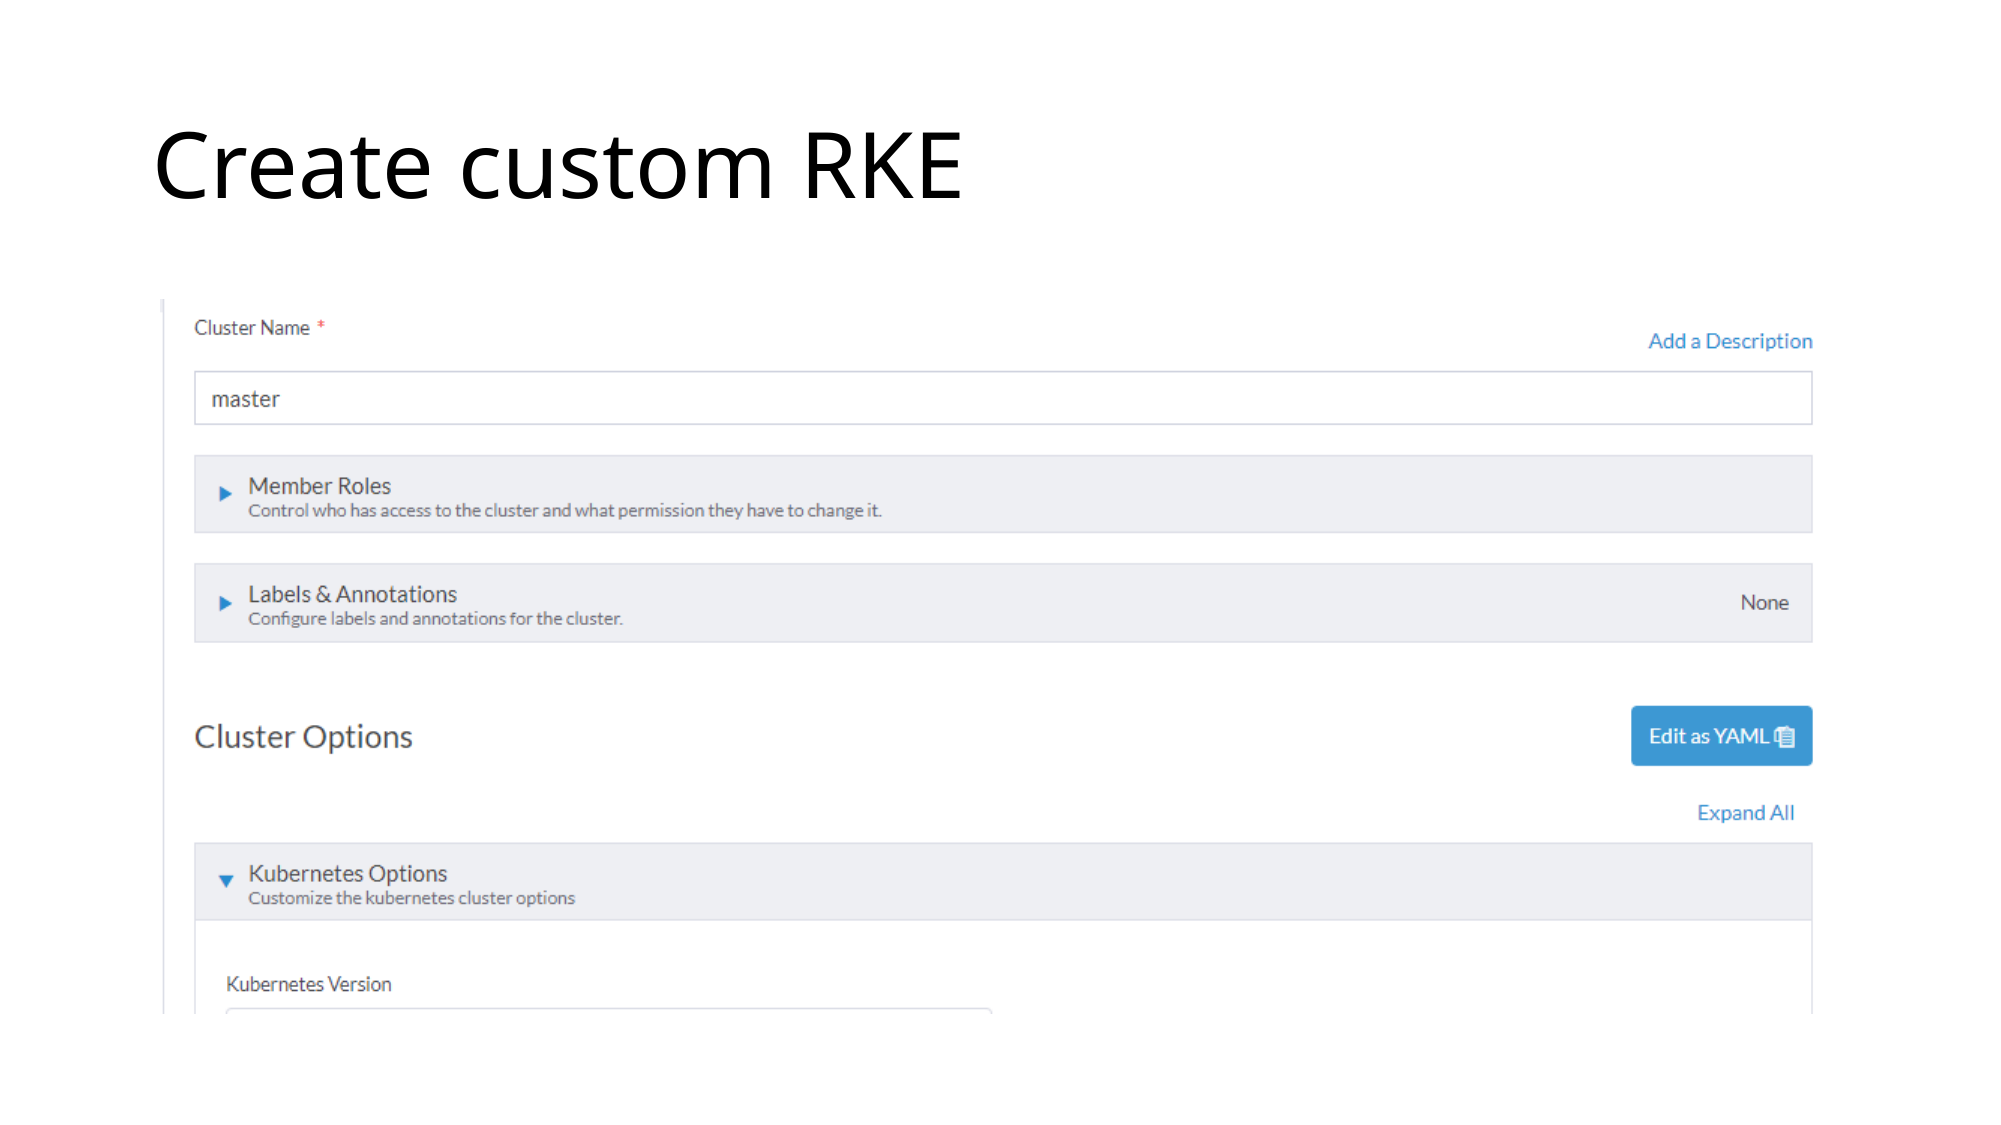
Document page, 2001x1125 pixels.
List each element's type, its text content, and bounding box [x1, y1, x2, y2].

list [160, 299, 1840, 1014]
title Create custom RKE [137, 59, 1863, 278]
